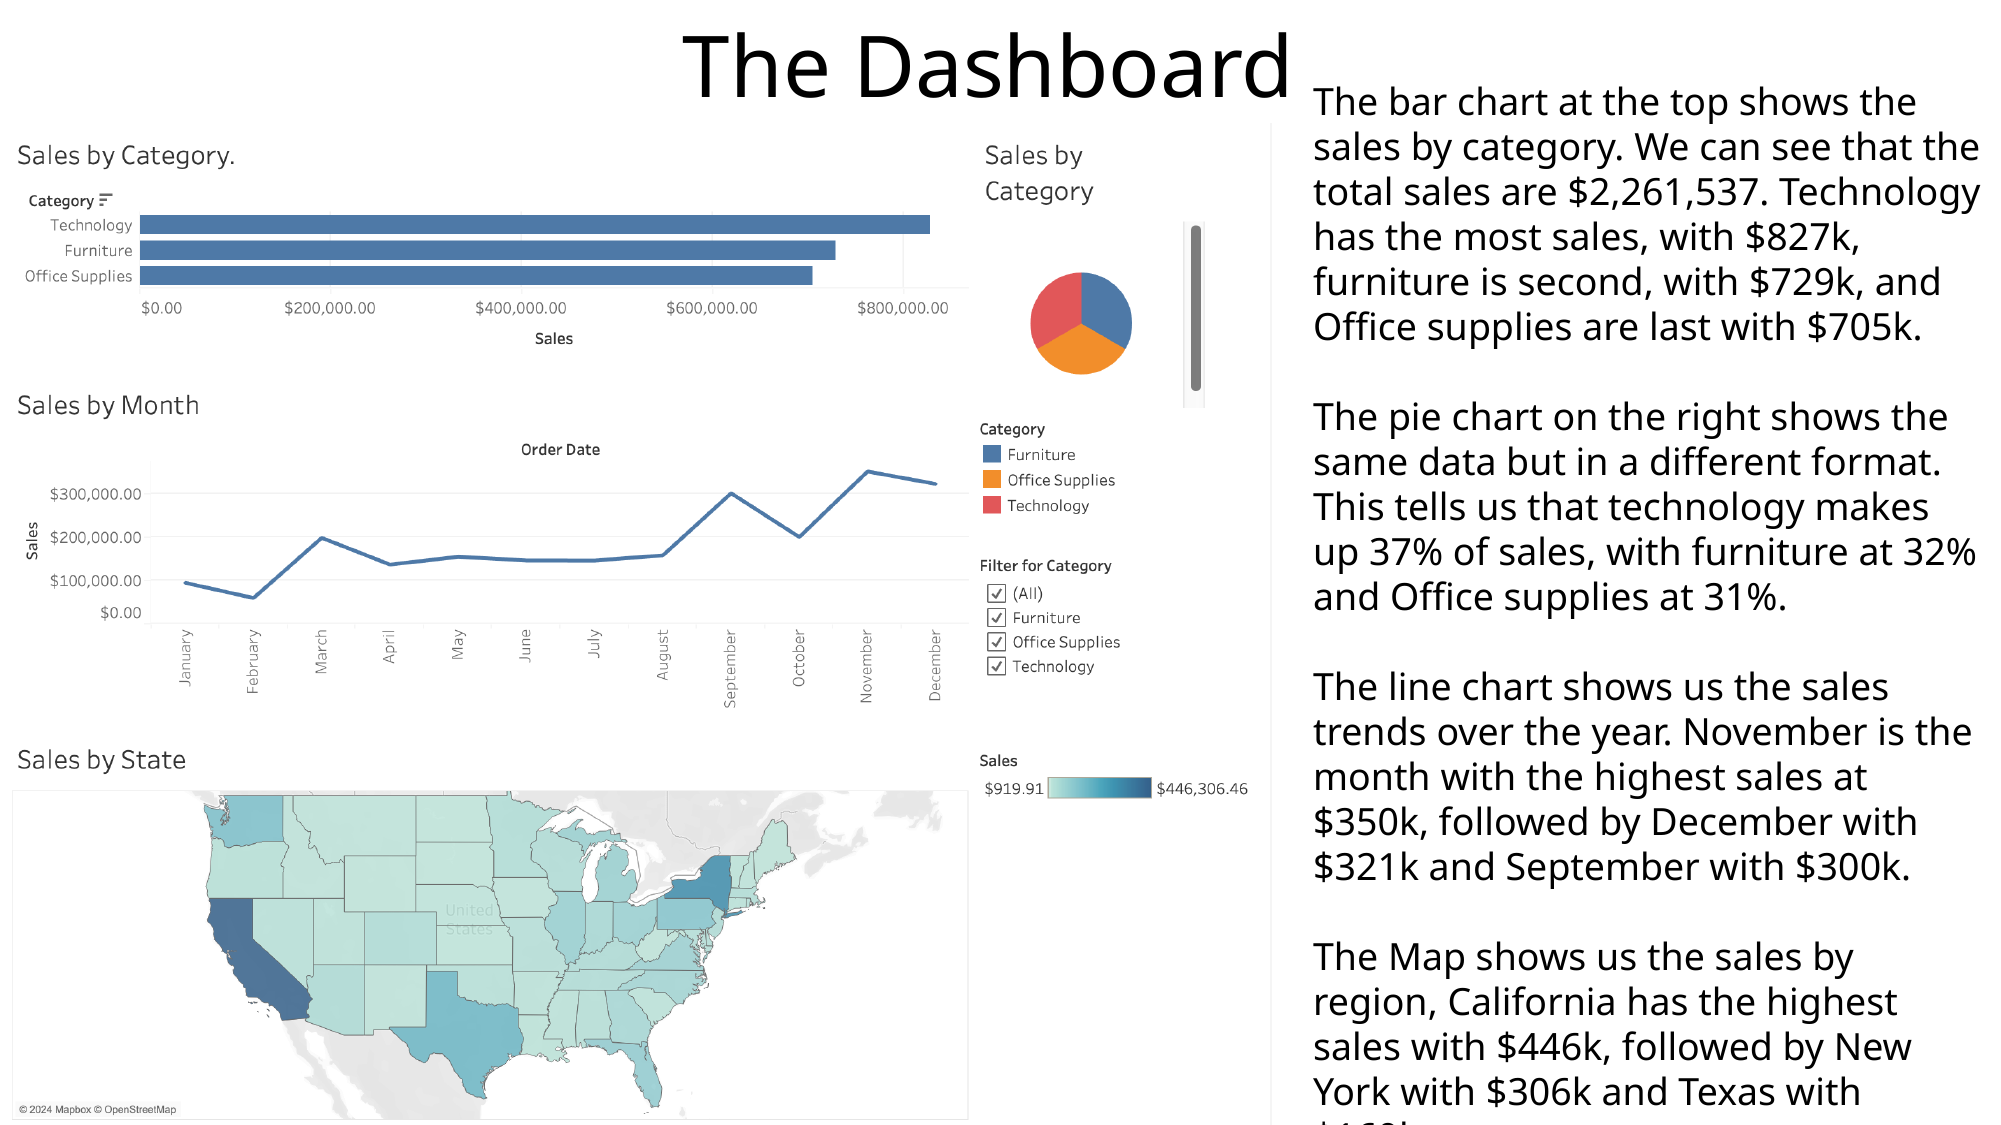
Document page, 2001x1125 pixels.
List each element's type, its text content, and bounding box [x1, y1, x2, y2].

text_box The bar chart at the top shows the sales by category. We can see that the total sales are $2,261,537. Technology has the most sales, with $827k, furniture is second, with $729k, and Office supplies are last with $705k. The pie chart on the right shows the same data but in a different format. This tells us that technology makes up 37% of sales, with furniture at 32% and Office supplies at 31%. The line chart shows us the sales trends over the year. November is the month with the highest sales at $350k, followed by December with $321k and September with $300k. The Map shows us the sales by region, California has the highest sales with $446k, followed by New York with $306k and Texas with $169k. [1298, 70, 2000, 1125]
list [0, 123, 1273, 1125]
title The Dashboard [0, 16, 2000, 125]
